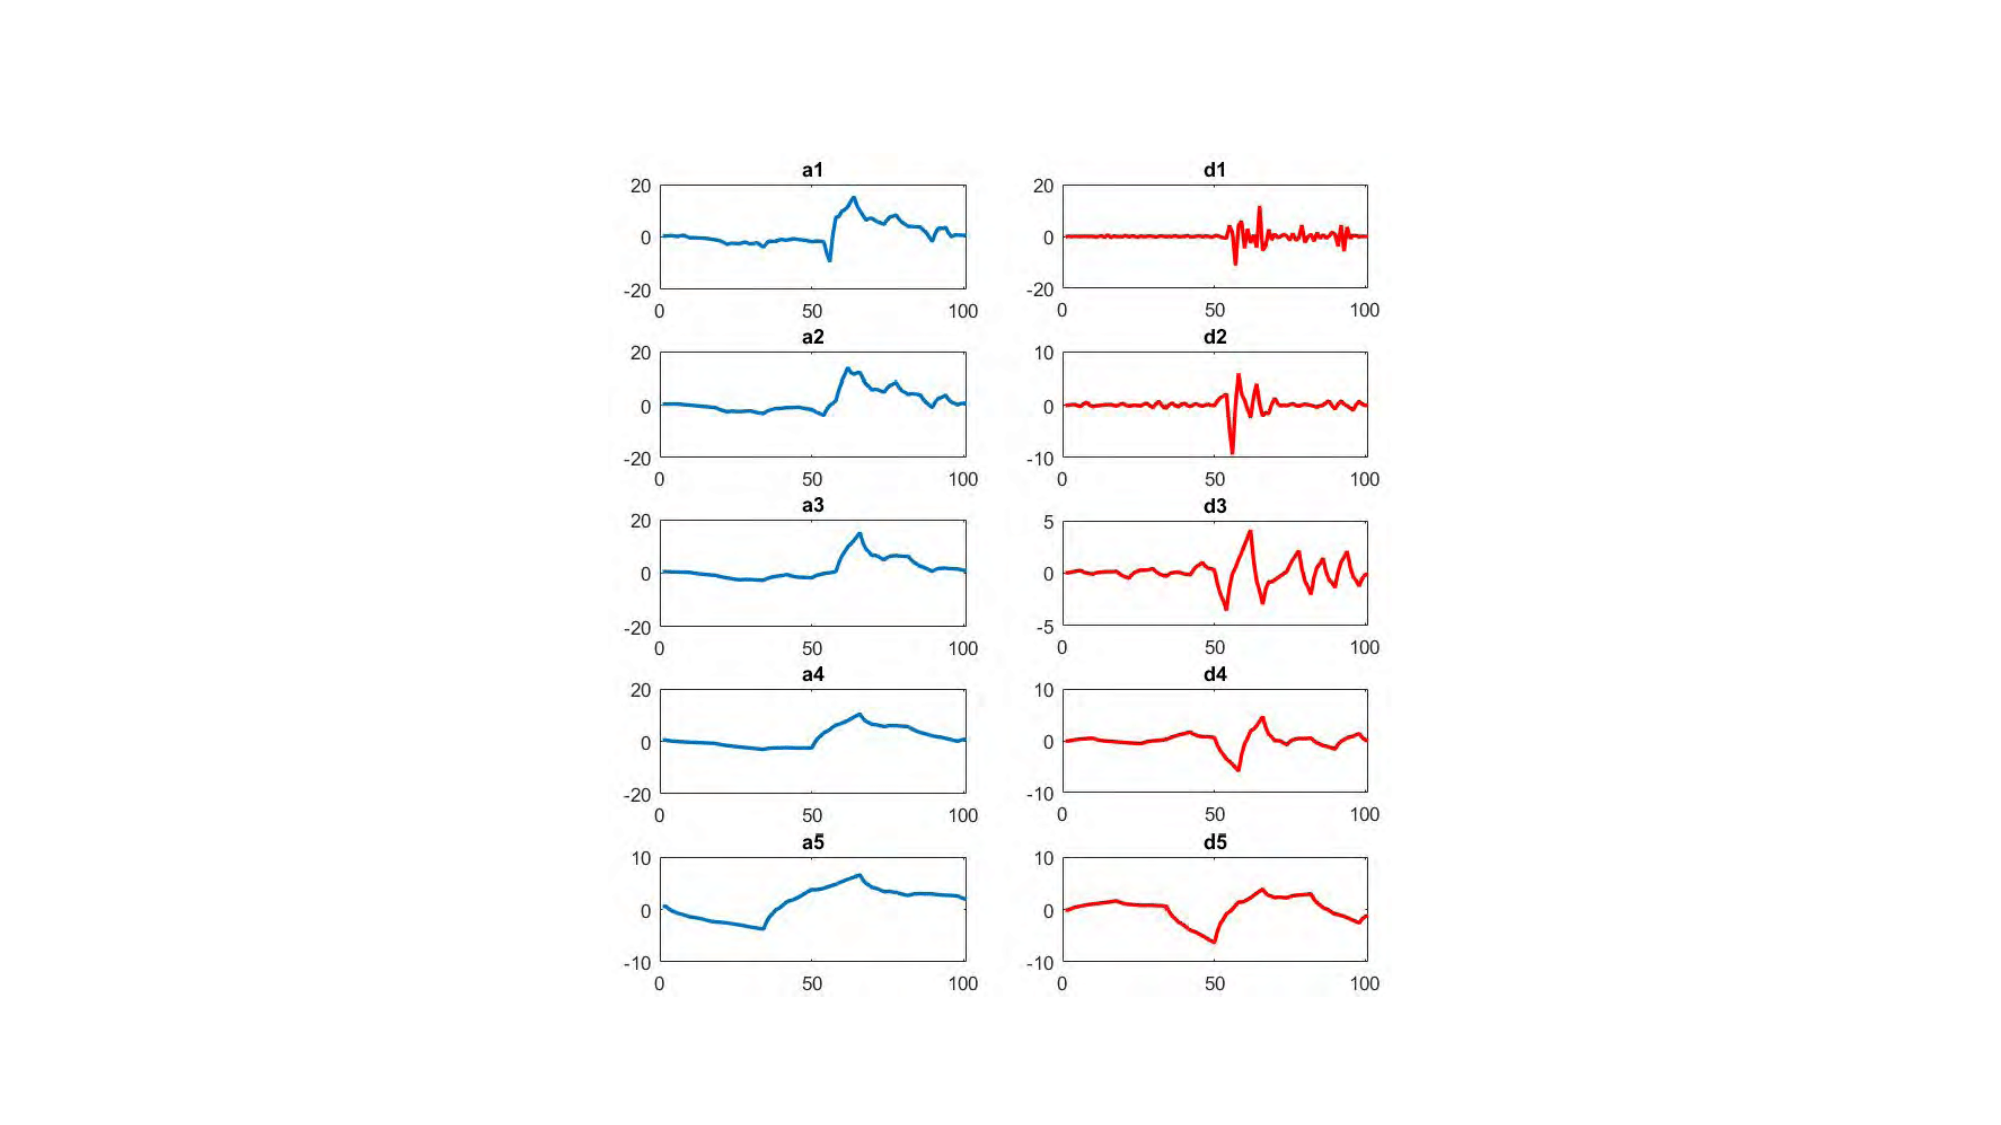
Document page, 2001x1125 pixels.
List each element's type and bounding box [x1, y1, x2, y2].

picture [607, 153, 1392, 1006]
